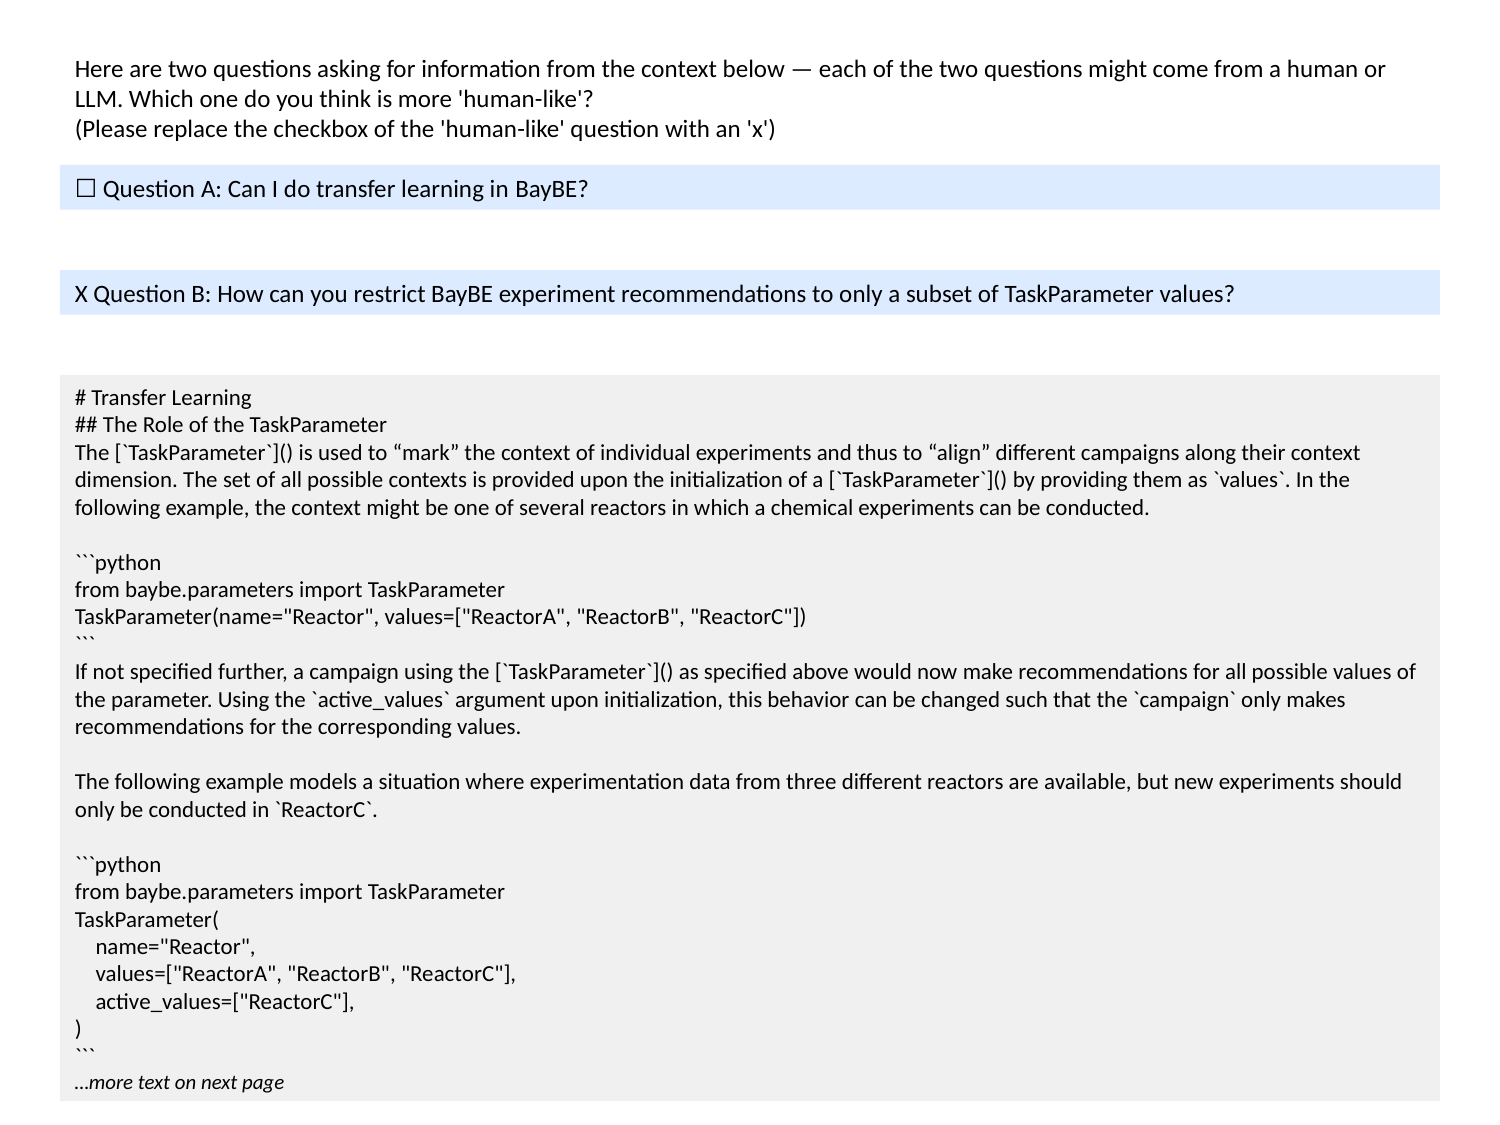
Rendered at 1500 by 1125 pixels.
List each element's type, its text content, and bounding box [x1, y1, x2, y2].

text_box # Transfer Learning ## The Role of the TaskParameter The [`TaskParameter`]() is used to “mark” the context of individual experiments and thus to “align” different campaigns along their context dimension. The set of all possible contexts is provided upon the initialization of a [`TaskParameter`]() by providing them as `values`. In the following example, the context might be one of several reactors in which a chemical experiments can be conducted. ```python from baybe.parameters import TaskParameter TaskParameter(name="Reactor", values=["ReactorA", "ReactorB", "ReactorC"]) ``` If not specified further, a campaign using the [`TaskParameter`]() as specified above would now make recommendations for all possible values of the parameter. Using the `active_values` argument upon initialization, this behavior can be changed such that the `campaign` only makes recommendations for the corresponding values. The following example models a situation where experimentation data from three different reactors are available, but new experiments should only be conducted in `ReactorC`. ```python from baybe.parameters import TaskParameter TaskParameter( name="Reactor", values=["ReactorA", "ReactorB", "ReactorC"], active_values=["ReactorC"], ) ``` …more text on next page [59, 374, 1440, 1102]
text_box X Question B: How can you restrict BayBE experiment recommendations to only a subset of TaskParameter values? [59, 270, 1440, 315]
text_box ☐ Question A: Can I do transfer learning in BayBE? [59, 164, 1440, 210]
text_box Here are two questions asking for information from the context below — each of the two questions might come from a human or LLM. Which one do you think is more 'human-like'? (Please replace the checkbox of the 'human-like' question with an 'x') [59, 45, 1440, 150]
